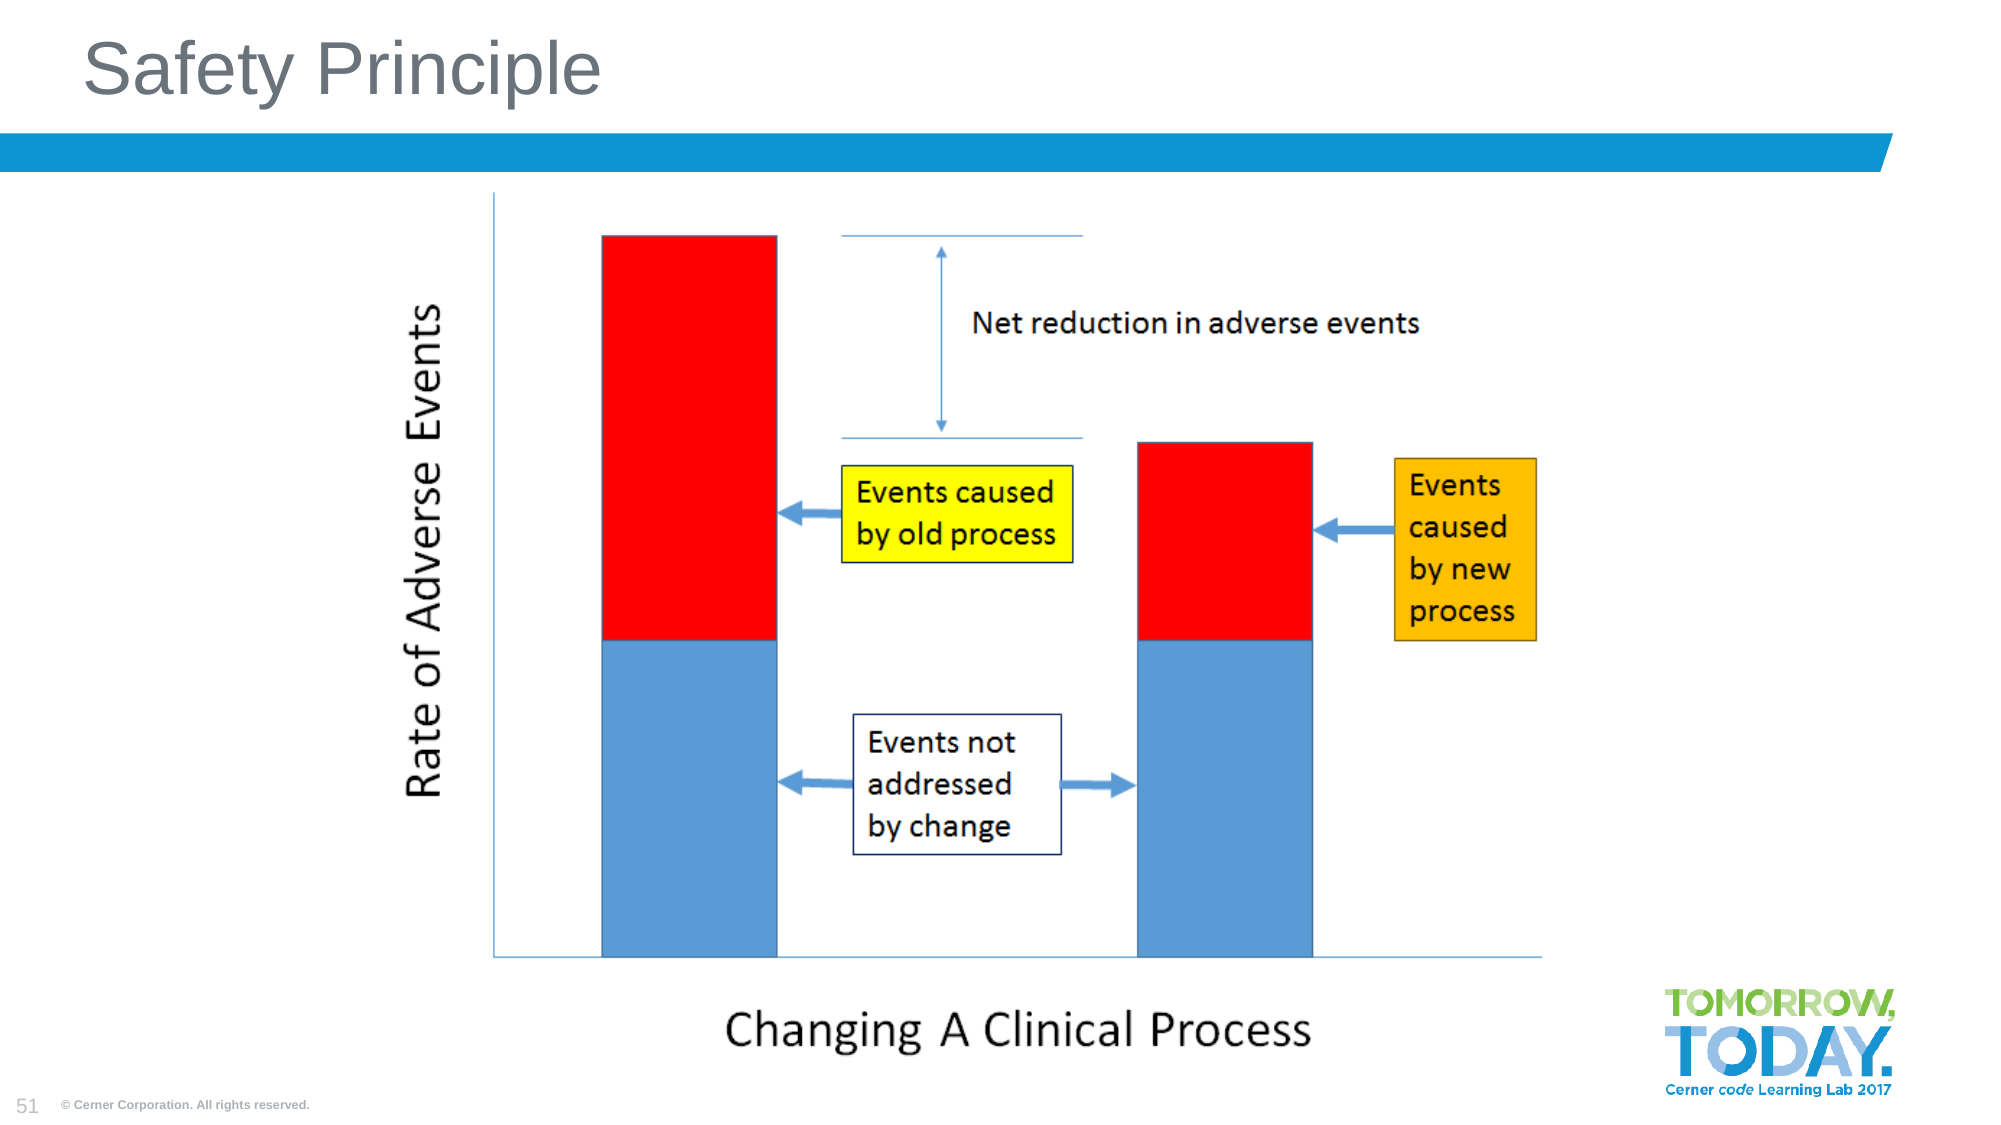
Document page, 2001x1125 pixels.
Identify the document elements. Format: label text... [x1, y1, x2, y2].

picture [374, 192, 1543, 1094]
title Safety Principle [67, 0, 1793, 142]
picture [1602, 955, 1954, 1125]
